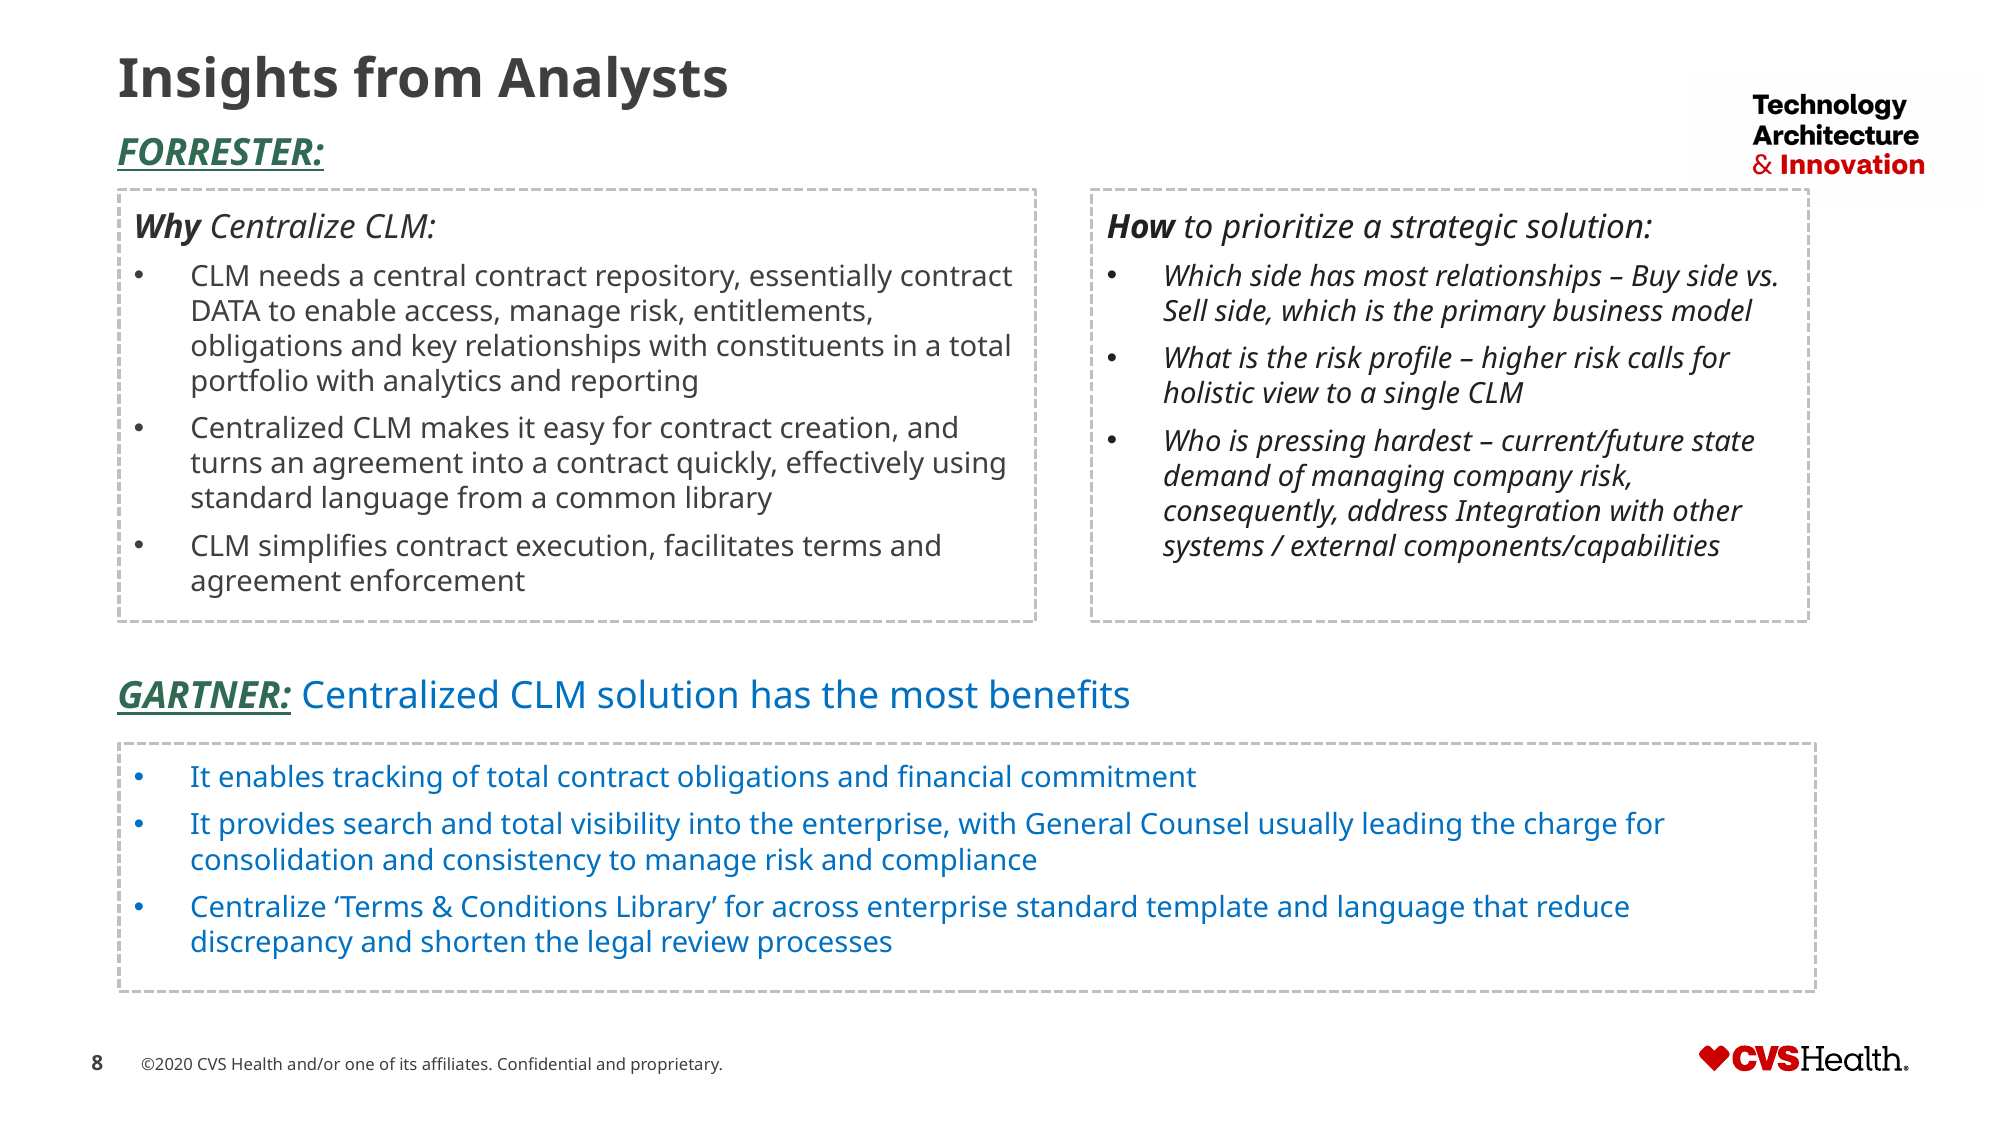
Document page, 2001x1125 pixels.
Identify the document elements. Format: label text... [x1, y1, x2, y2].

picture [1687, 73, 1985, 204]
title Insights from Analysts [119, 50, 1678, 112]
text_box It enables tracking of total contract obligations and financial commitment It provides search and total visibility into the enterprise, with General Counsel usually leading the charge for consolidation and consistency to manage risk and compliance Centralize ‘Terms & Conditions Library’ for across enterprise standard template and language that reduce discrepancy and shorten the legal review processes [117, 741, 1818, 993]
text_box FORRESTER: [102, 120, 391, 181]
text_box GARTNER: Centralized CLM solution has the most benefits [102, 663, 1648, 724]
text_box Why Centralize CLM: CLM needs a central contract repository, essentially contract DATA to enable access, manage risk, entitlements, obligations and key relationships with constituents in a total portfolio with analytics and reporting Centralized CLM makes it easy for contract creation, and turns an agreement into a contract quickly, effectively using standard language from a common library CLM simplifies contract execution, facilitates terms and agreement enforcement [117, 188, 1038, 624]
text_box How to prioritize a strategic solution: Which side has most relationships – Buy side vs. Sell side, which is the primary business model What is the risk profile – higher risk calls for holistic view to a single CLM Who is pressing hardest – current/future state demand of managing company risk, consequently, address Integration with other systems / external components/capabilities [1090, 188, 1811, 624]
